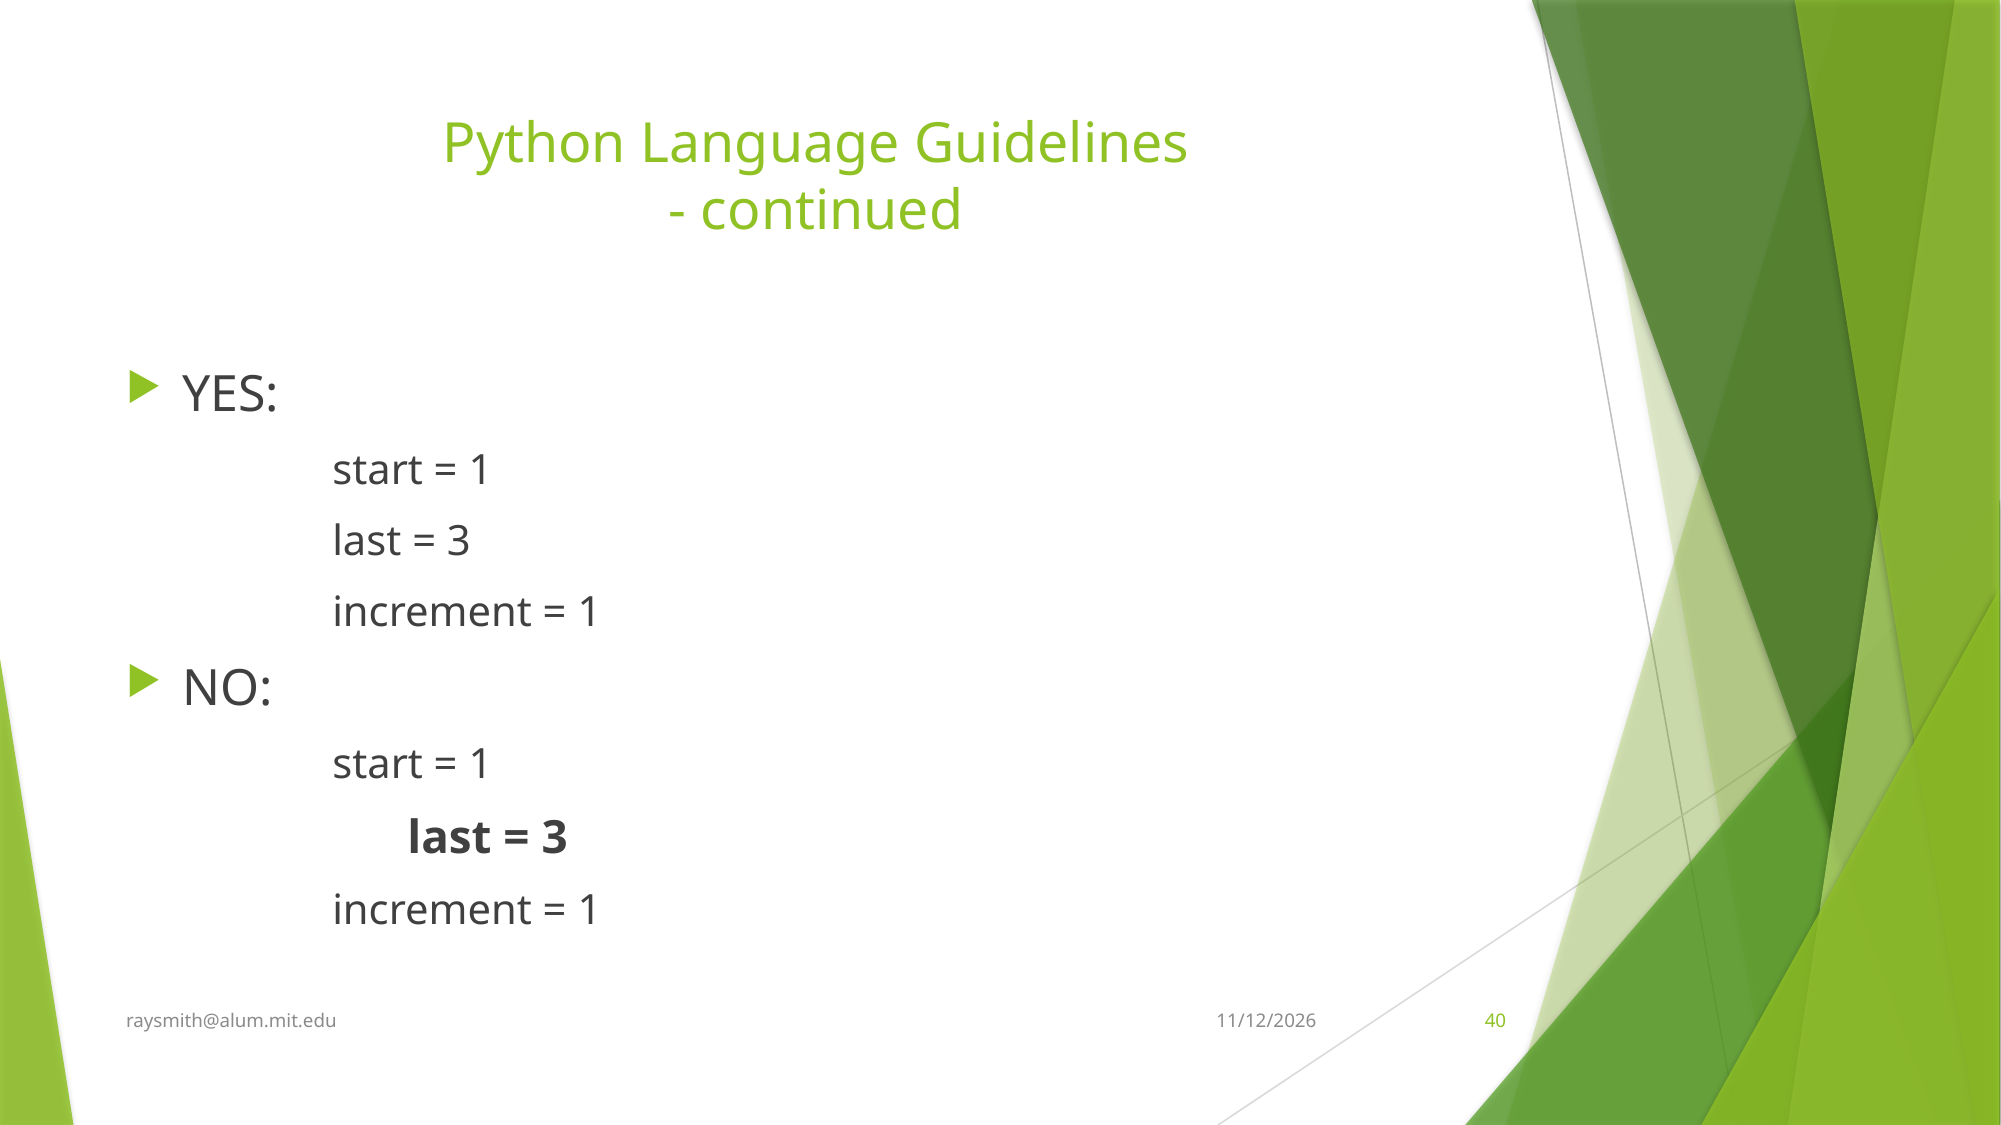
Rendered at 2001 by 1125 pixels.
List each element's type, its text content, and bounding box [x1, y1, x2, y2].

footer raysmith@alum.mit.edu [111, 991, 1145, 1051]
list YES: start = 1 last = 3 increment = 1 NO: start = 1 last = 3 increment = 1 [111, 354, 1522, 992]
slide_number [1181, 991, 1332, 1051]
title Python Language Guidelines - continued [111, 99, 1522, 317]
slide_number 40 [1409, 991, 1522, 1051]
